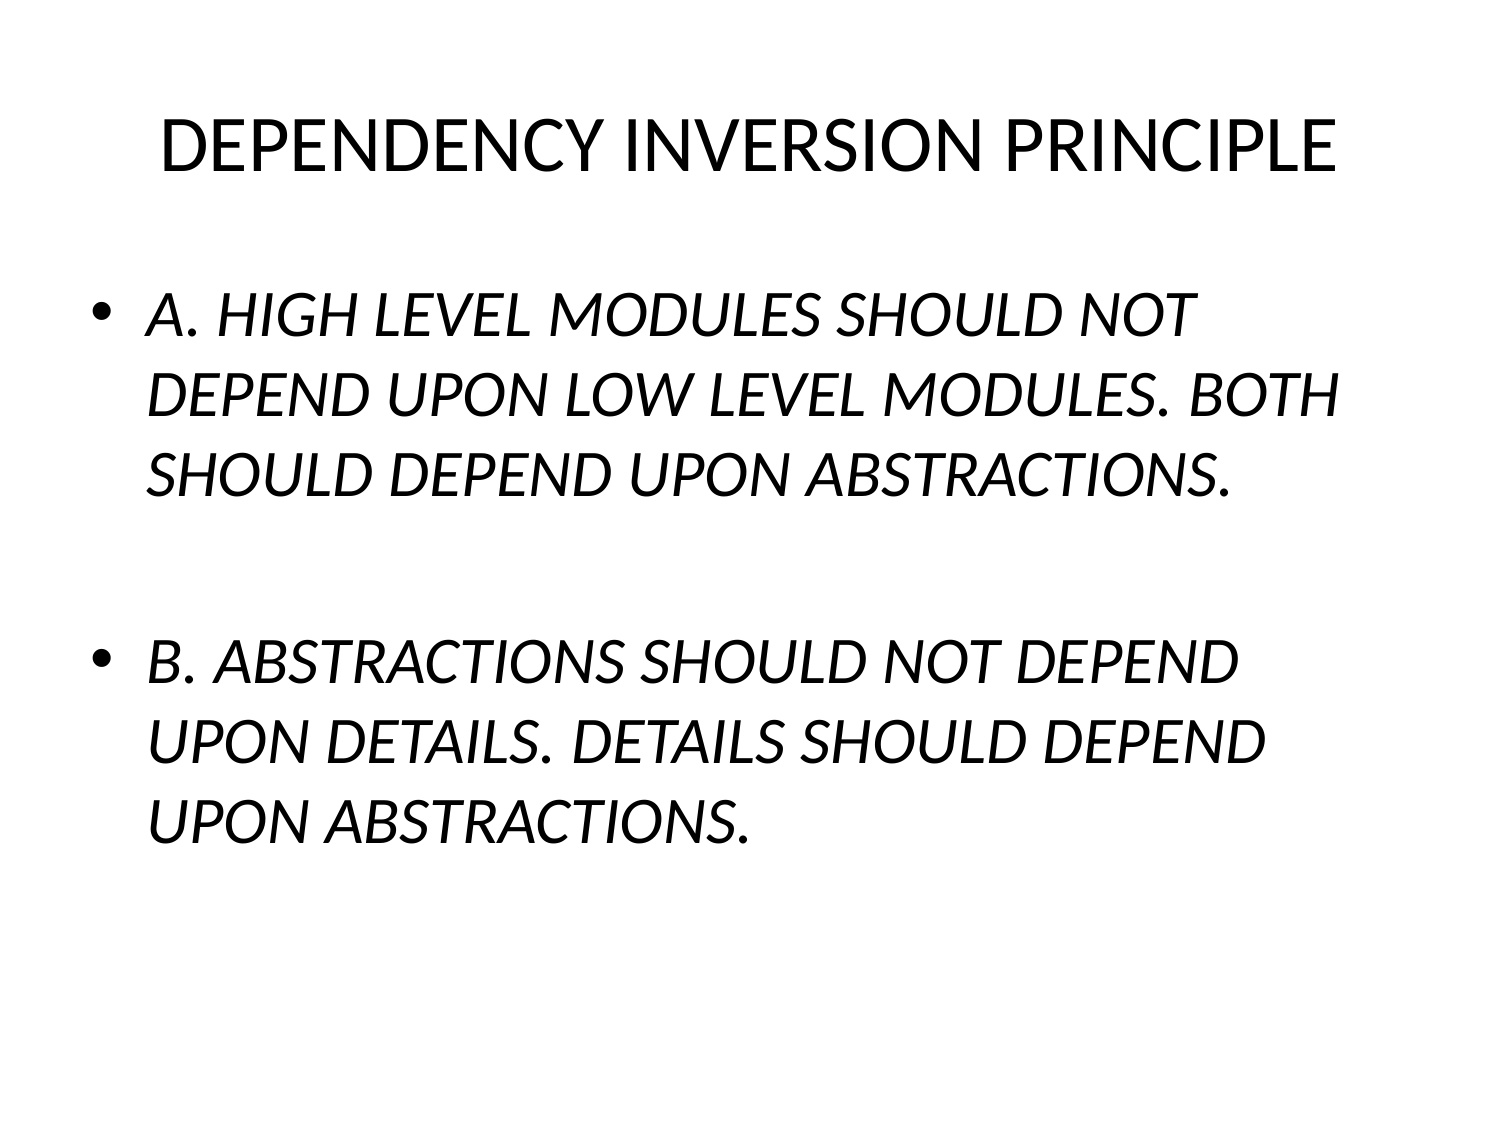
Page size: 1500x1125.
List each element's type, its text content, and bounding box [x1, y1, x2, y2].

list A. HIGH LEVEL MODULES SHOULD NOT DEPEND UPON LOW LEVEL MODULES. BOTH SHOULD DEPEND UPON ABSTRACTIONS. B. ABSTRACTIONS SHOULD NOT DEPEND UPON DETAILS. DETAILS SHOULD DEPEND UPON ABSTRACTIONS. [75, 262, 1425, 1005]
title DEPENDENCY INVERSION PRINCIPLE [75, 45, 1425, 233]
